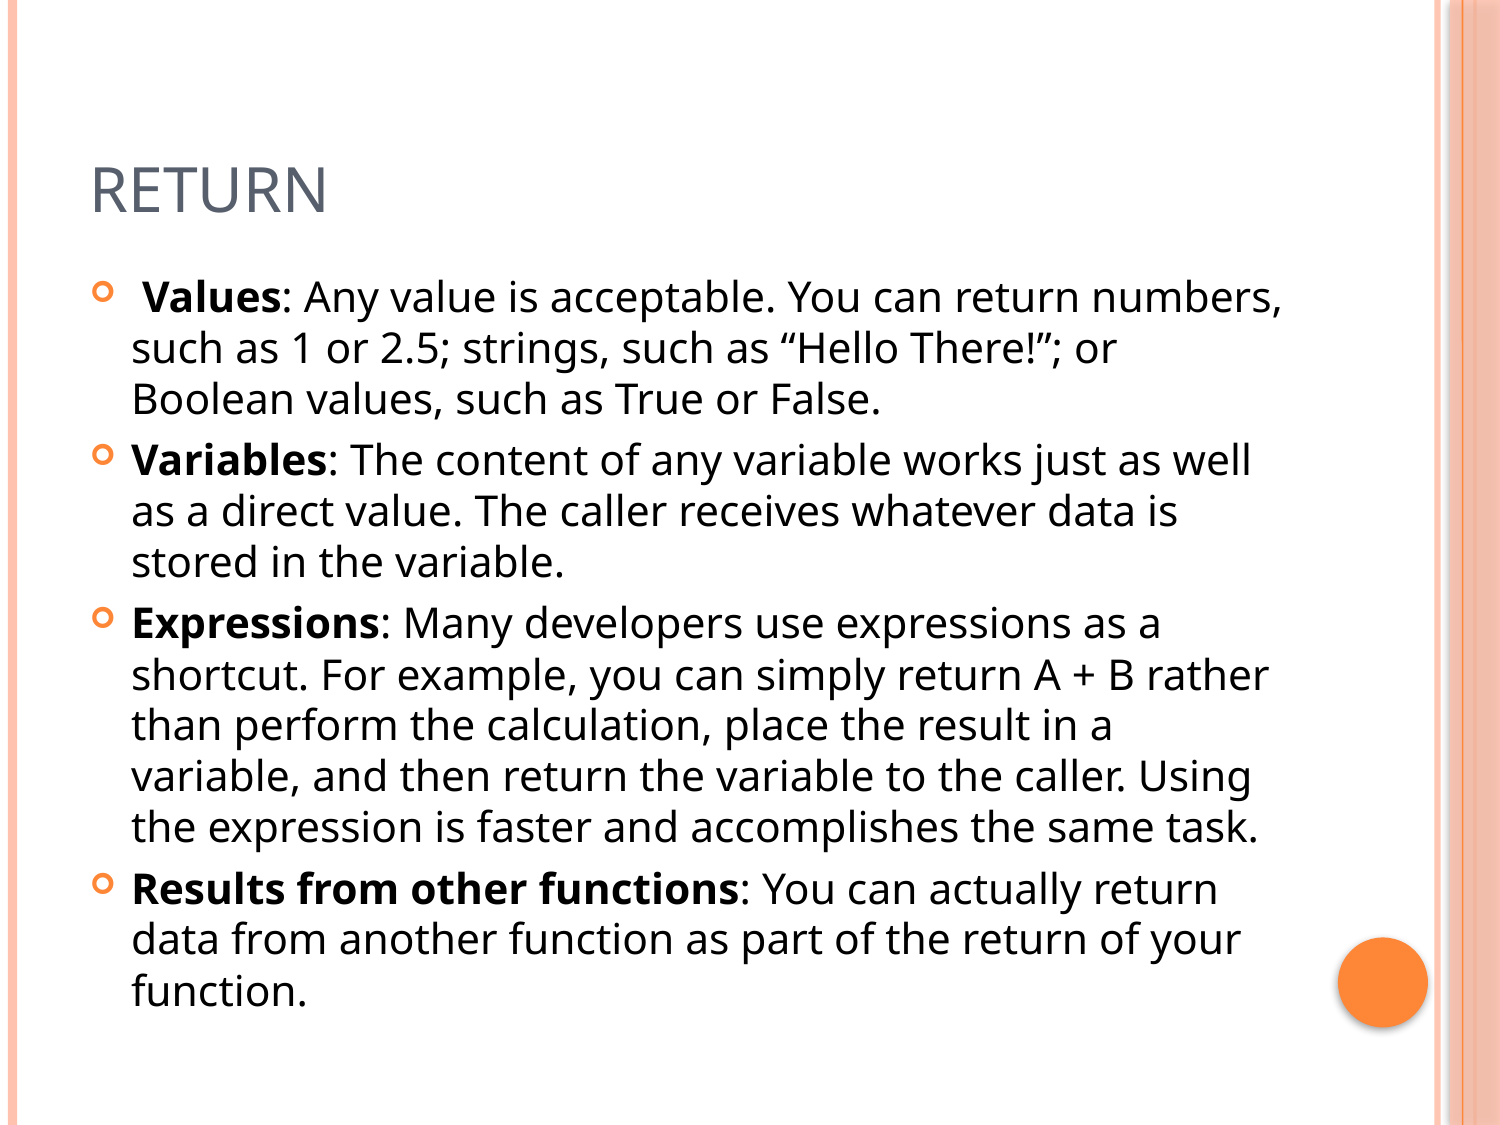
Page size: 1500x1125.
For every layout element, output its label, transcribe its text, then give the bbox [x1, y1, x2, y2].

title Return [75, 45, 1300, 233]
list Values: Any value is acceptable. You can return numbers, such as 1 or 2.5; strings, such as “Hello There!”; or Boolean values, such as True or False. Variables: The content of any variable works just as well as a direct value. The caller receives whatever data is stored in the variable. Expressions: Many developers use expressions as a shortcut. For example, you can simply return A + B rather than perform the calculation, place the result in a variable, and then return the variable to the caller. Using the expression is faster and accomplishes the same task. Results from other functions: You can actually return data from another function as part of the return of your function. [75, 262, 1300, 1062]
